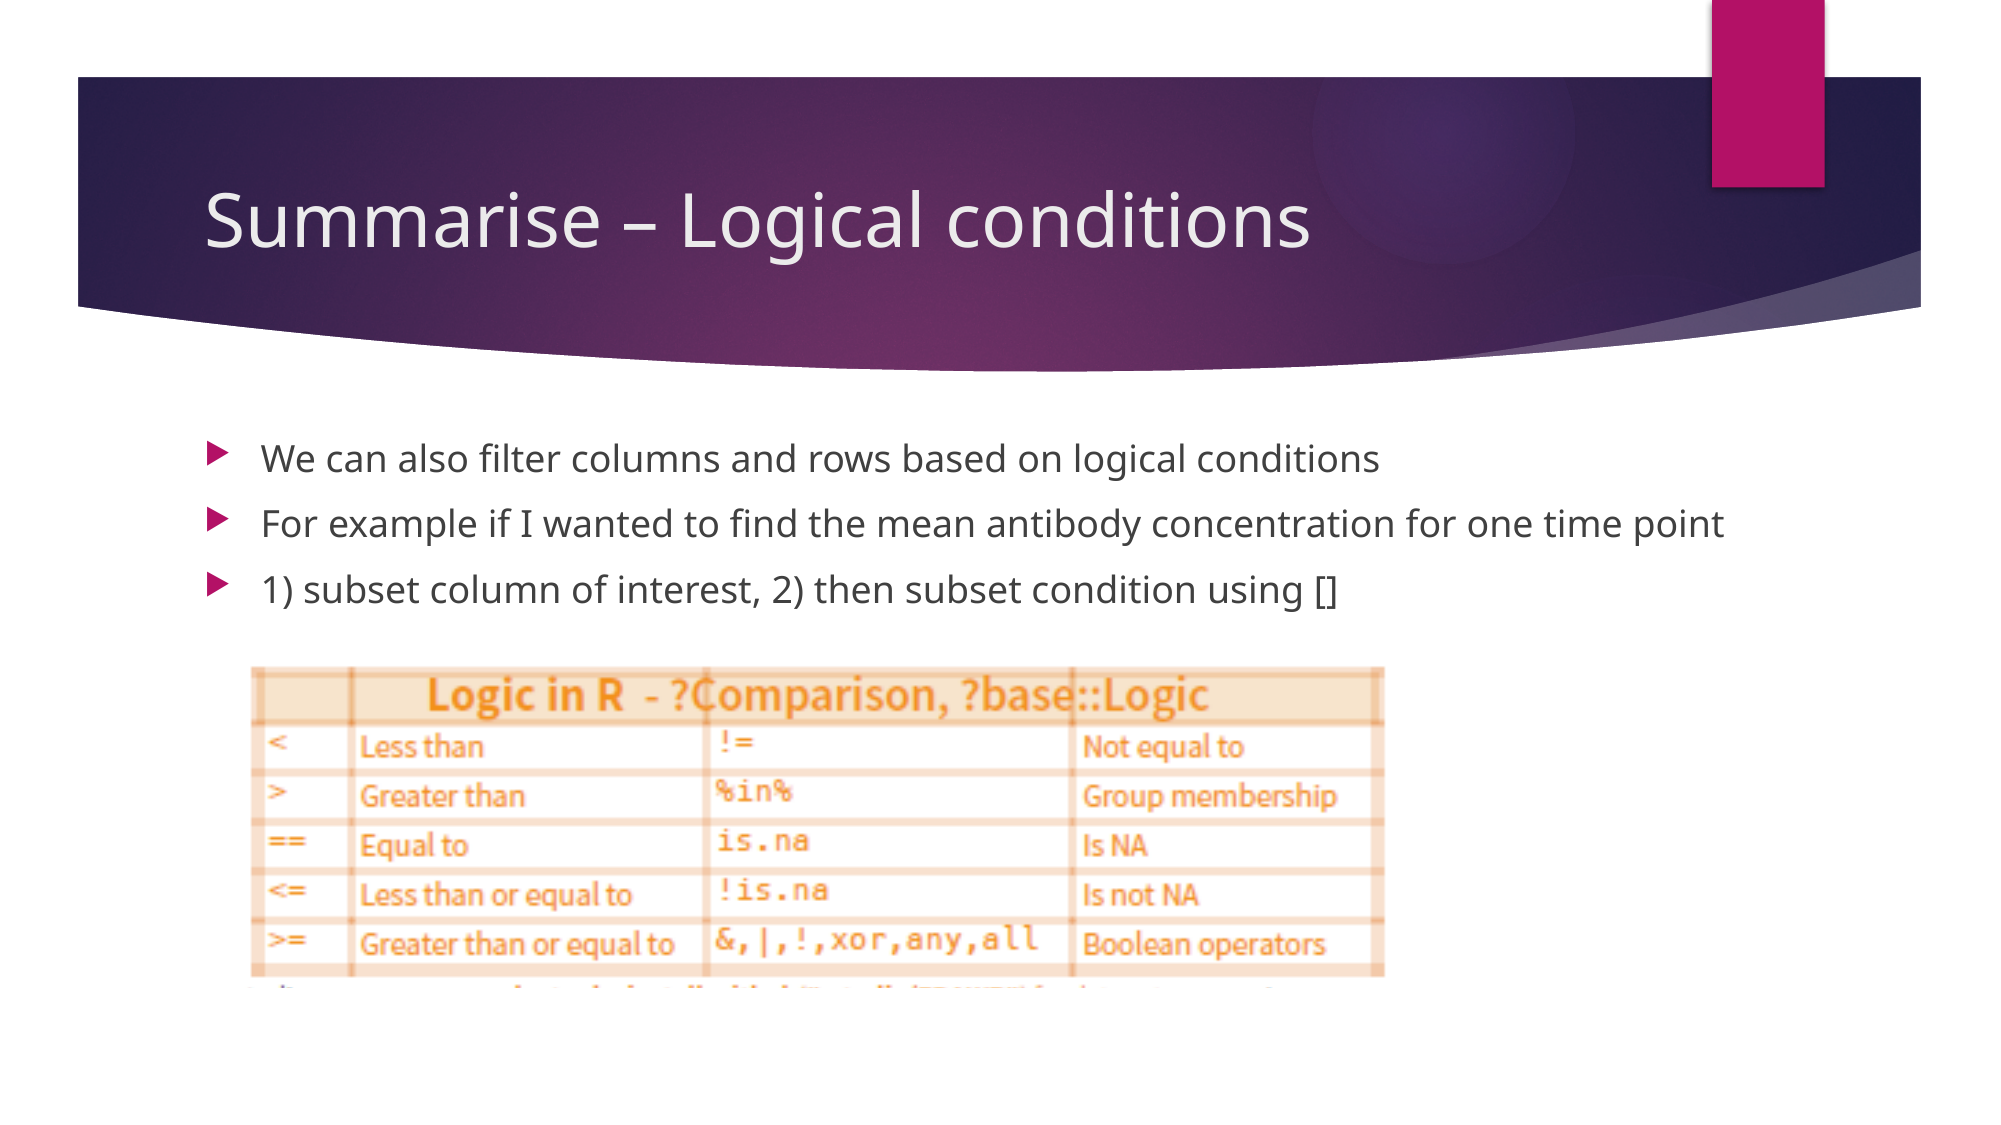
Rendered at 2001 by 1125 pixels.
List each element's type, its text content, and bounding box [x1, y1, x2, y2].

picture [226, 648, 1419, 988]
title Summarise – Logical conditions [189, 159, 1627, 276]
list We can also filter columns and rows based on logical conditions For example if I wanted to find the mean antibody concentration for one time point 1) subset column of interest, 2) then subset condition using [] [189, 427, 1831, 988]
